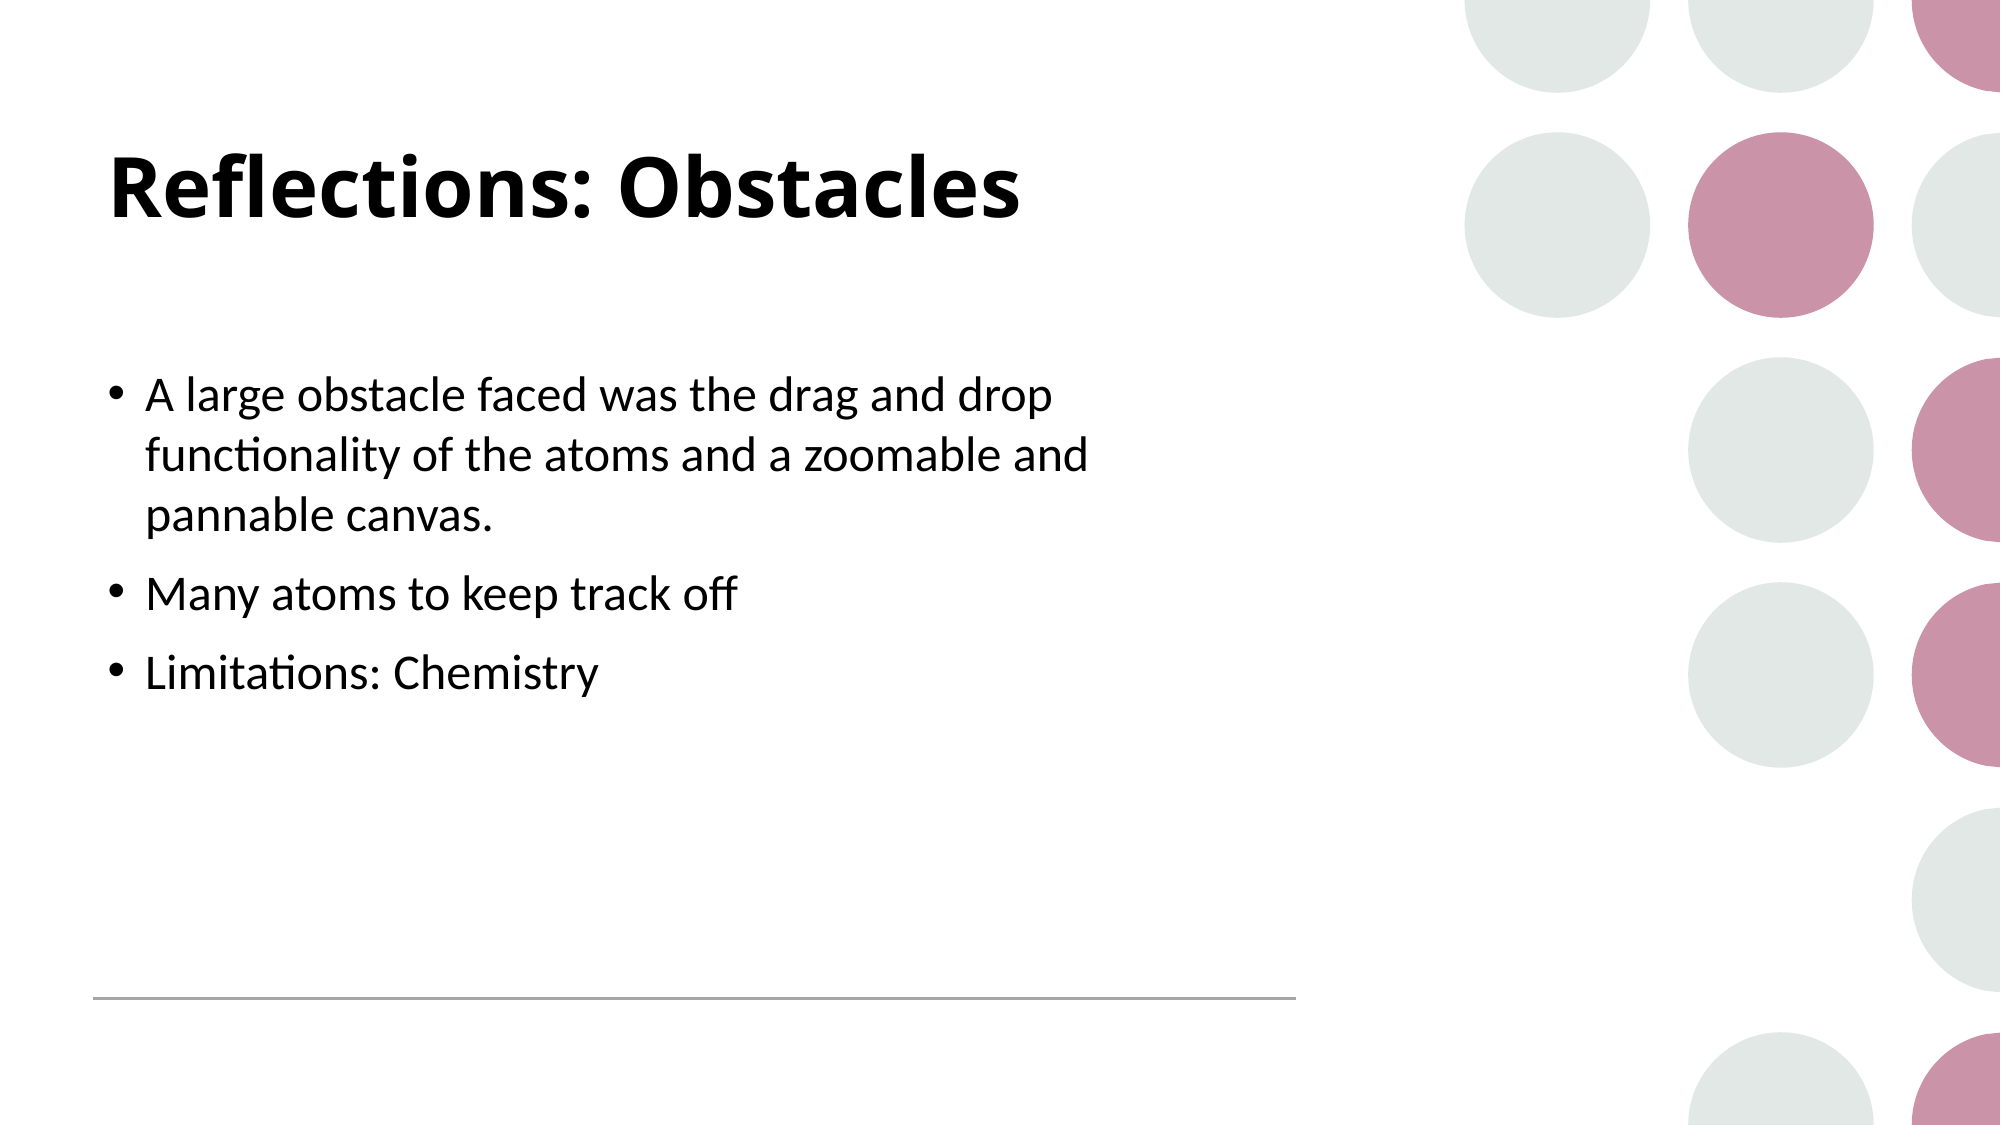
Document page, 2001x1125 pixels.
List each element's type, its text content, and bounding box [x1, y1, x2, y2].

title Reflections: Obstacles [92, 126, 1297, 335]
list A large obstacle faced was the drag and drop functionality of the atoms and a zoomable and pannable canvas. Many atoms to keep track off Limitations: Chemistry [92, 354, 1297, 946]
